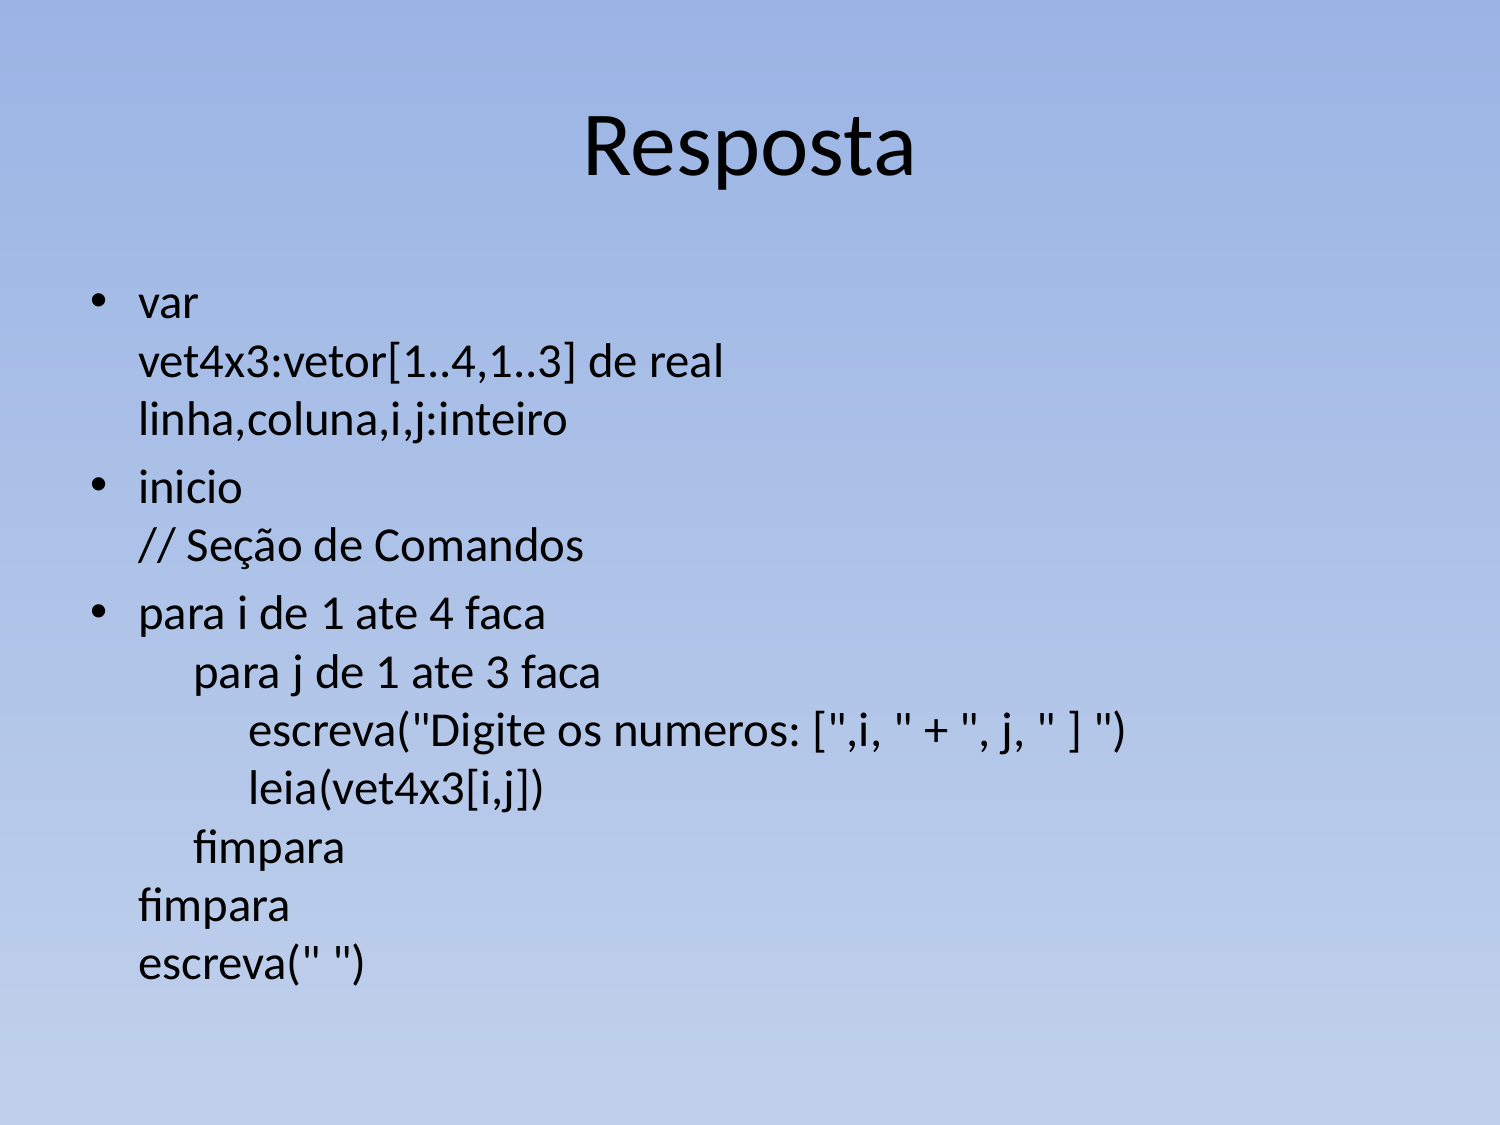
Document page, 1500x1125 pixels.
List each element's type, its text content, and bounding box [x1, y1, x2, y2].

list var vet4x3:vetor[1..4,1..3] de real linha,coluna,i,j:inteiro inicio // Seção de Comandos para i de 1 ate 4 faca para j de 1 ate 3 faca escreva("Digite os numeros: [",i, " + ", j, " ] ") leia(vet4x3[i,j]) fimpara fimpara escreva(" ") [75, 262, 1425, 1005]
title Resposta [75, 45, 1425, 233]
